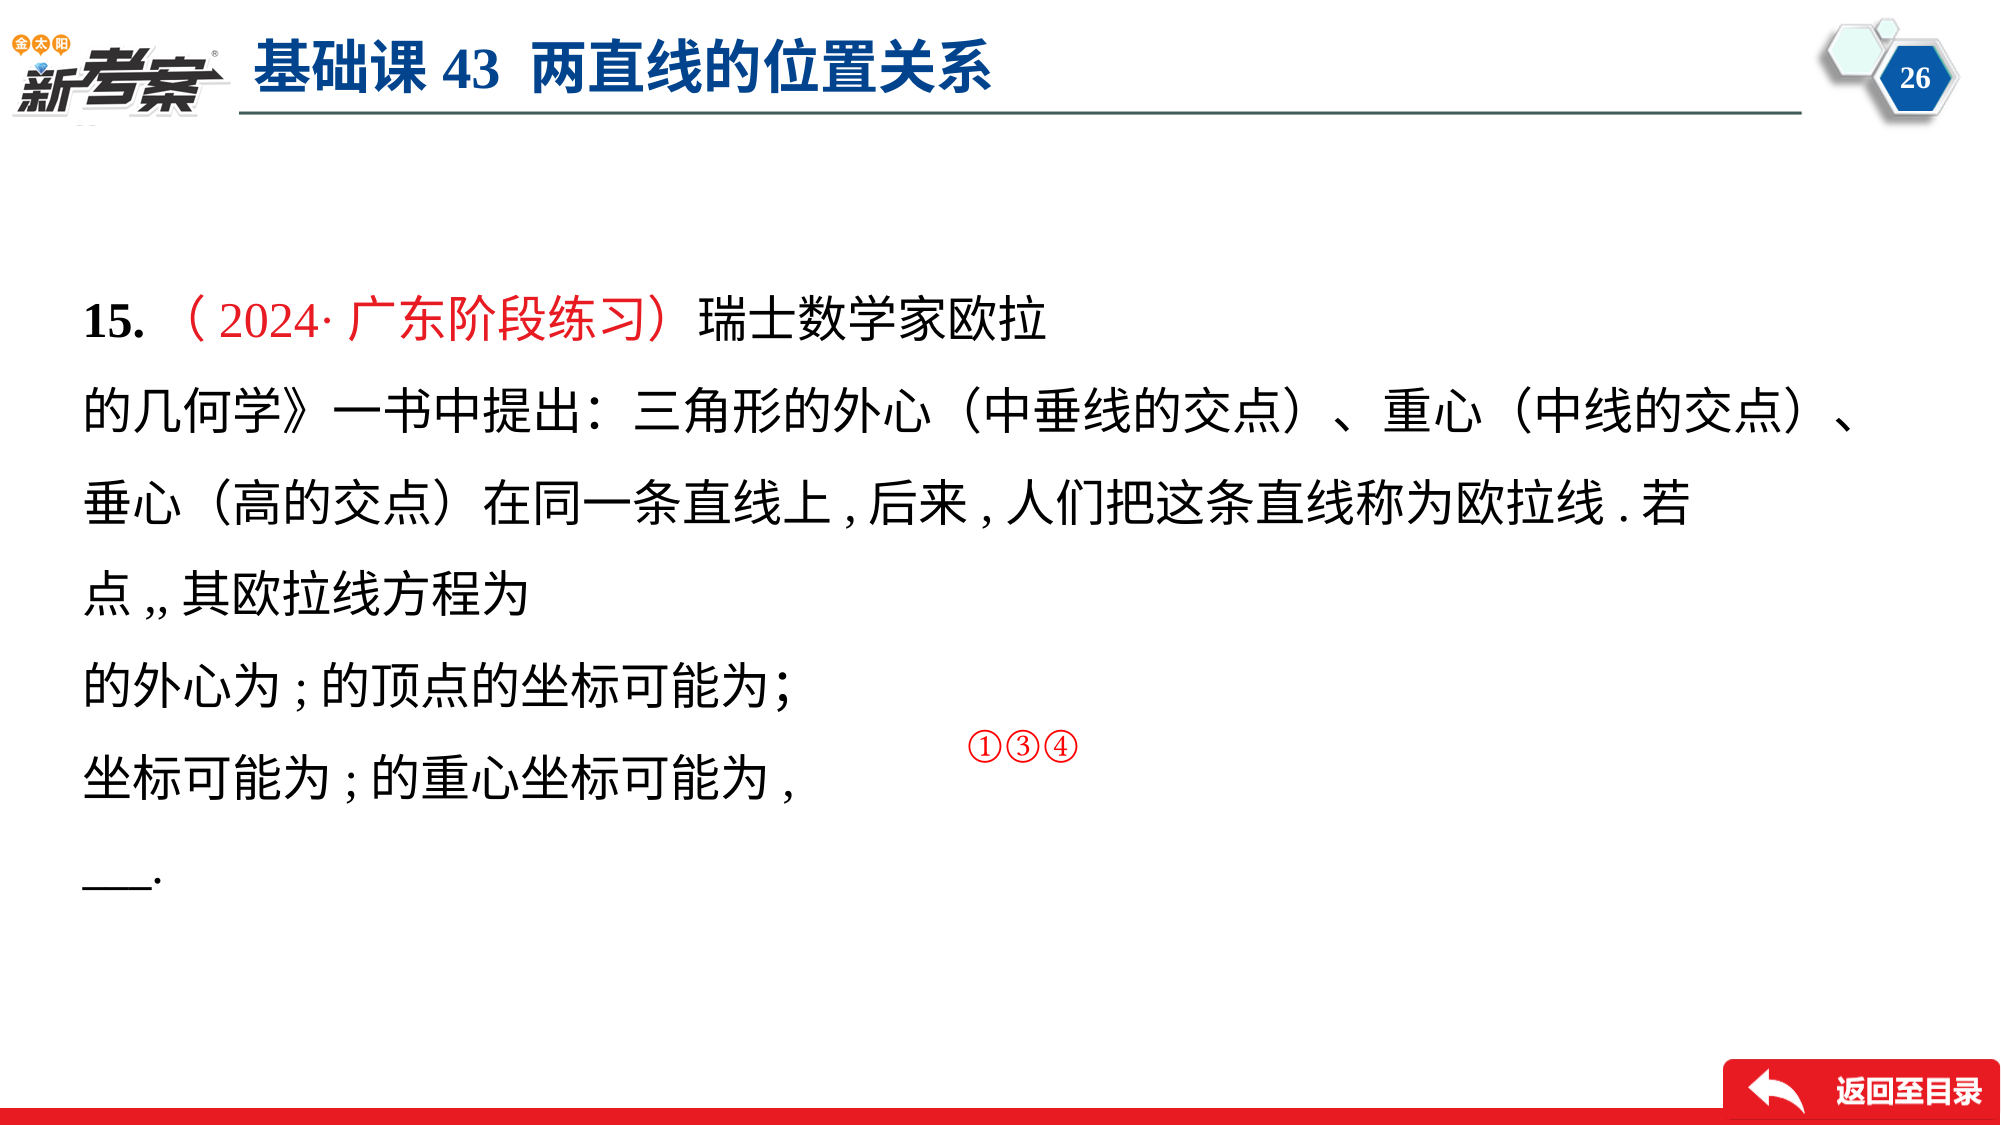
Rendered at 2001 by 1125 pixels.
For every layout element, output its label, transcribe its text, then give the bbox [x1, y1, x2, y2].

picture [0, 0, 2001, 1125]
text_box ①③④ [82, 682, 1917, 853]
